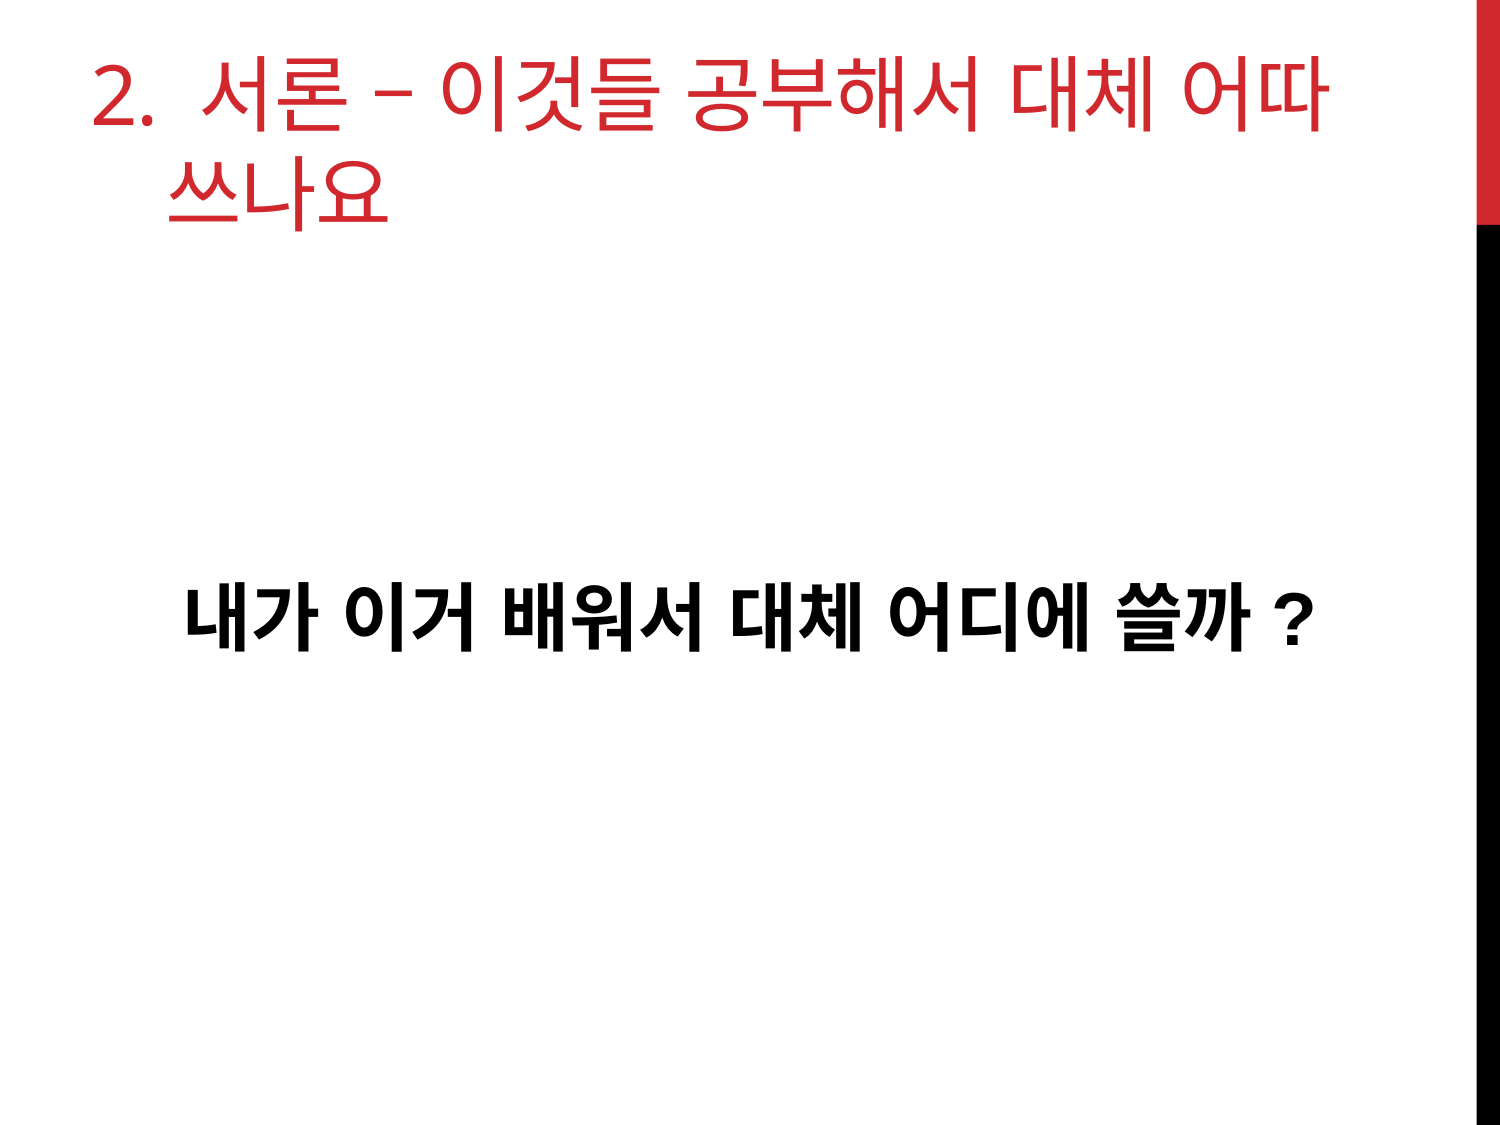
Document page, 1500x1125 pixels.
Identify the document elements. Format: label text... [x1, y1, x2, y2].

title 2. 서론 – 이것들 공부해서 대체 어따 쓰나요 [75, 25, 1353, 250]
list 내가 이거 배워서 대체 어디에 쓸까? [147, 562, 1353, 976]
